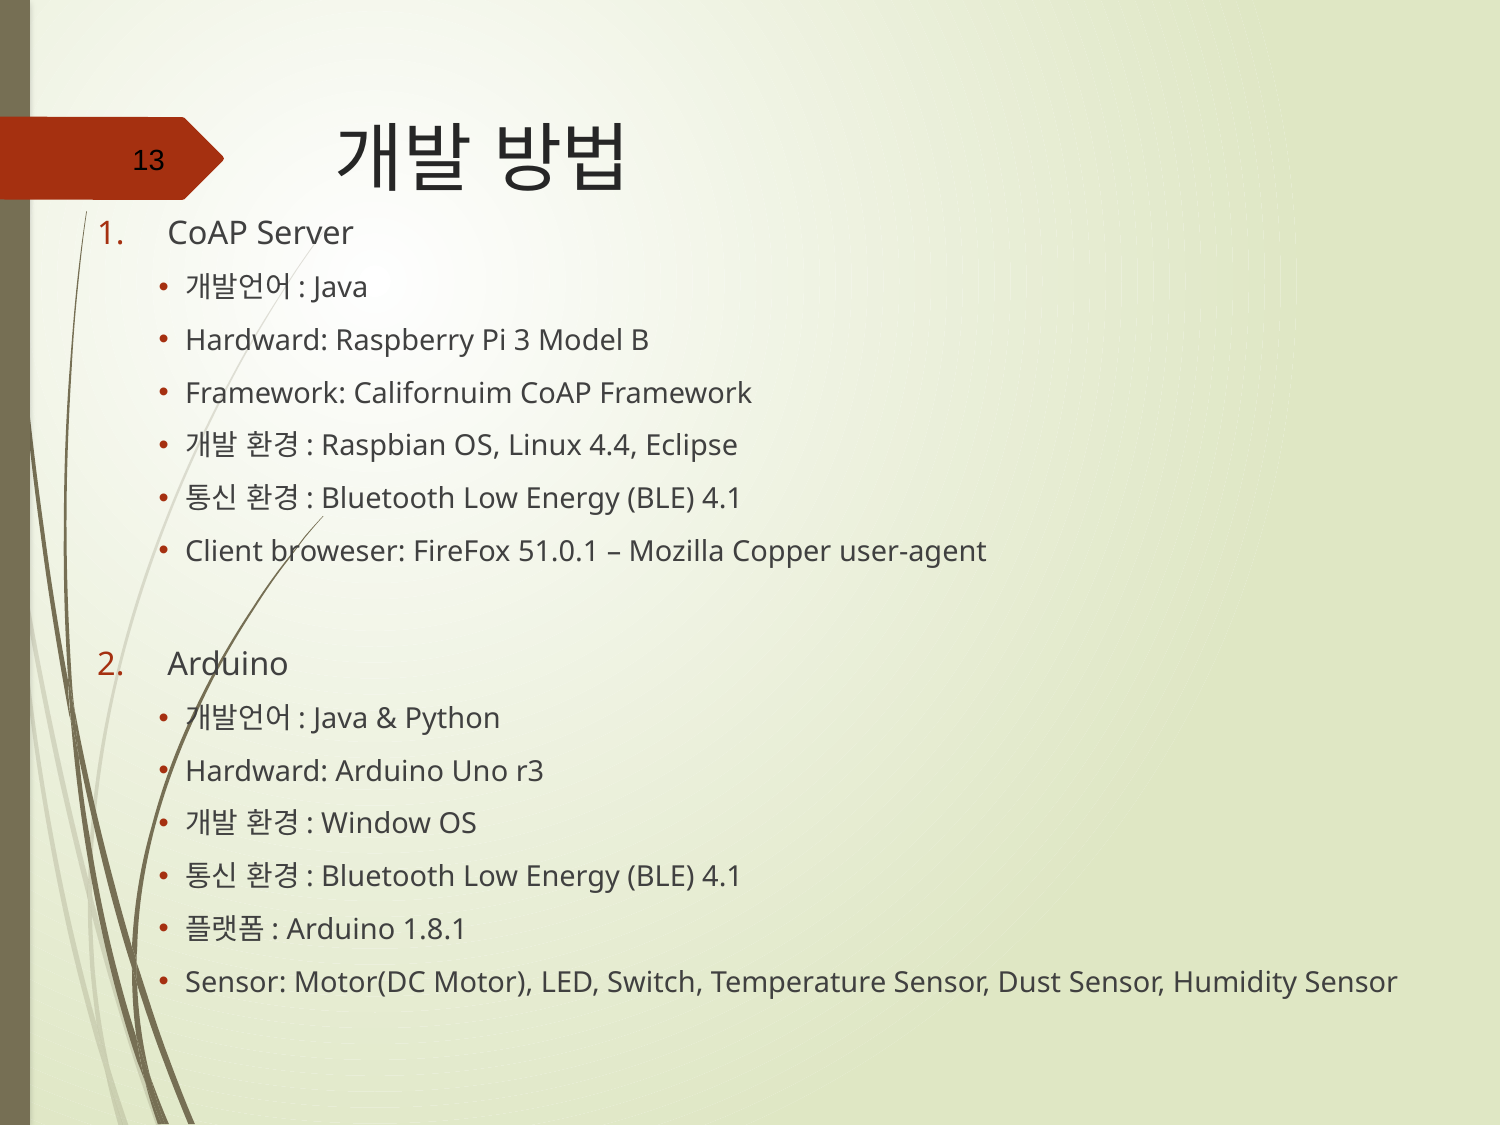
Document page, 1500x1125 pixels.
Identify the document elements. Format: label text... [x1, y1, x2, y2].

title 개발 방법 [319, 102, 1400, 146]
slide_number 13 [83, 129, 180, 190]
list CoAP Server 개발언어: Java Hardward: Raspberry Pi 3 Model B Framework: Californuim CoAP Framework 개발 환경: Raspbian OS, Linux 4.4, Eclipse 통신 환경: Bluetooth Low Energy (BLE) 4.1 Client broweser: FireFox 51.0.1 – Mozilla Copper user-agent Arduino 개발언어: Java & Python Hardward: Arduino Uno r3 개발 환경: Window OS 통신 환경: Bluetooth Low Energy (BLE) 4.1 플랫폼: Arduino 1.8.1 Sensor: Motor(DC Motor), LED, Switch, Temperature Sensor, Dust Sensor, Humidity Sensor [82, 146, 1432, 1009]
